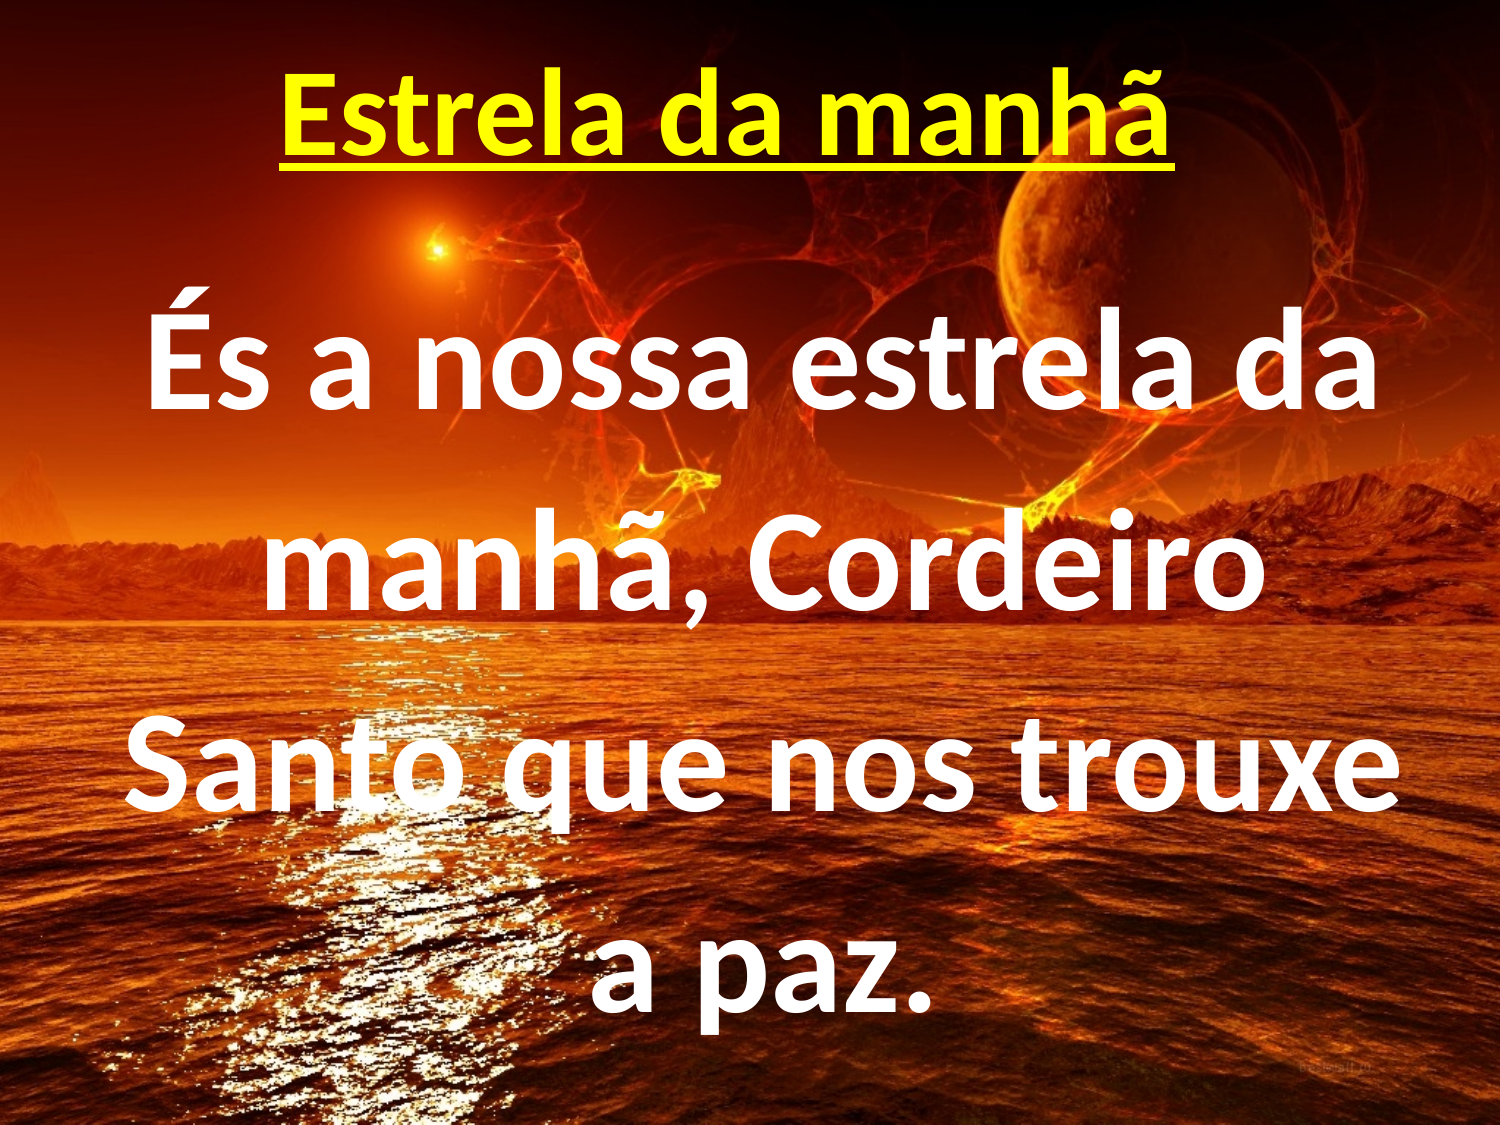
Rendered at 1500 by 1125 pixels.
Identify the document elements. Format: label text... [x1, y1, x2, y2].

text_box Estrela da manhã És a nossa estrela da manhã, Cordeiro Santo que nos trouxe a paz. [11, 0, 1442, 1050]
picture [0, 0, 1500, 1125]
